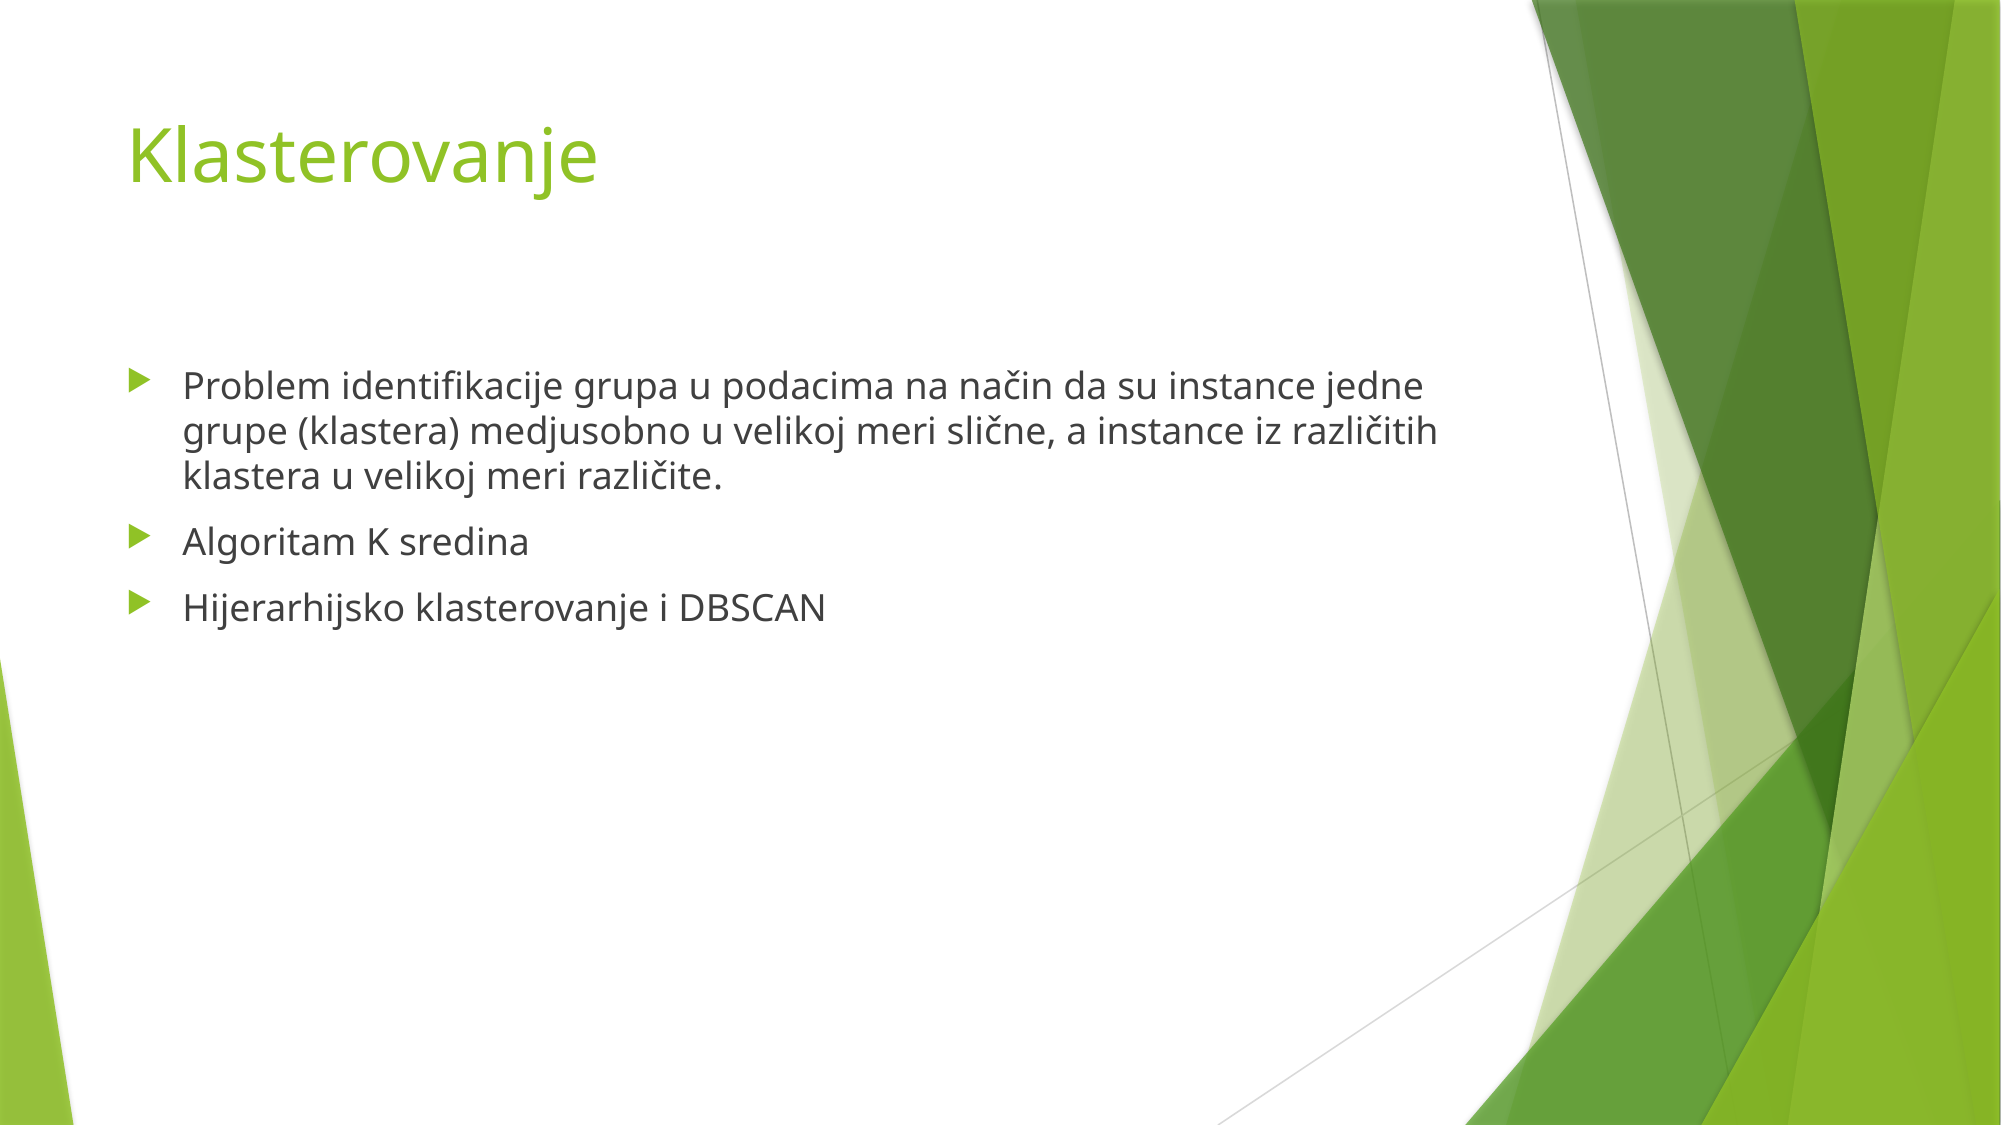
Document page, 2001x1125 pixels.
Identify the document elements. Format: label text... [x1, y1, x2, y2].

title Klasterovanje [111, 99, 1522, 317]
list Problem identifikacije grupa u podacima na način da su instance jedne grupe (klastera) medjusobno u velikoj meri slične, a instance iz različitih klastera u velikoj meri različite. Algoritam K sredina Hijerarhijsko klasterovanje i DBSCAN [111, 354, 1522, 992]
